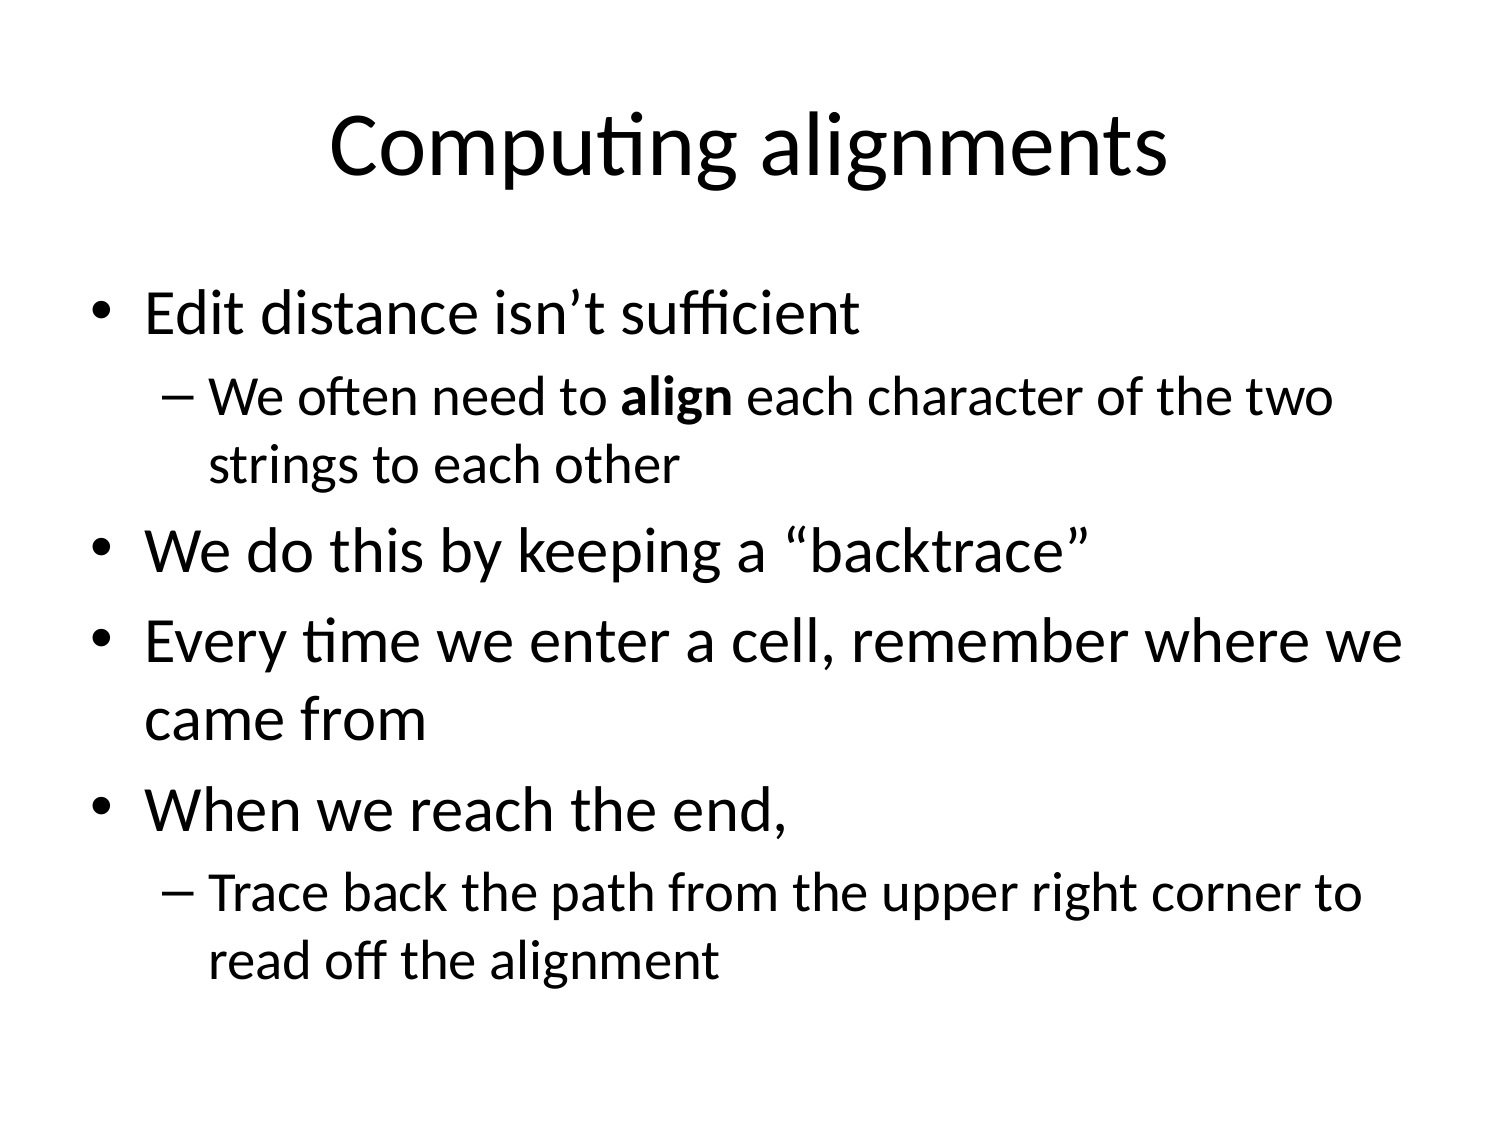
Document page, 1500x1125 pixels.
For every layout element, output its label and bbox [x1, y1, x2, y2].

list [75, 262, 1425, 1005]
title [75, 45, 1425, 233]
